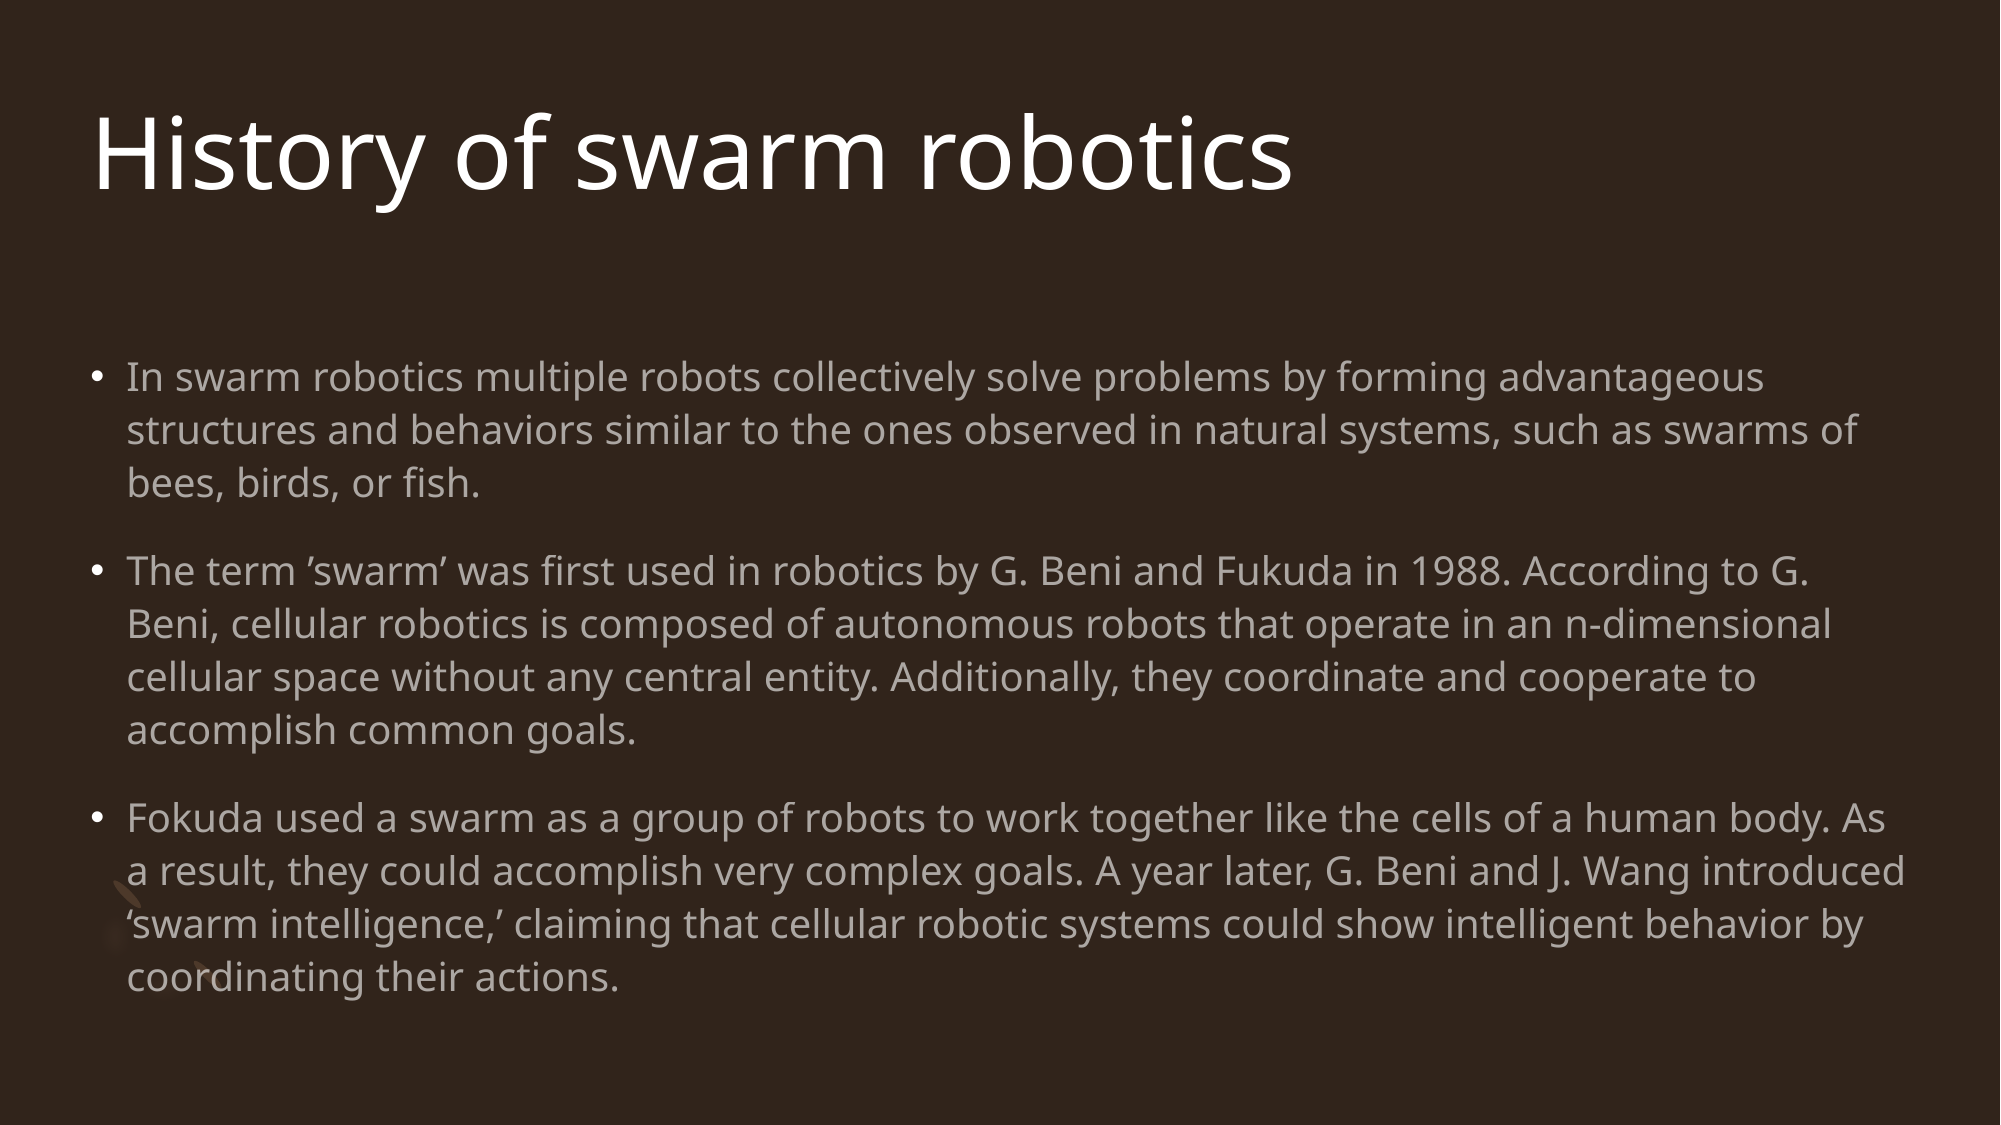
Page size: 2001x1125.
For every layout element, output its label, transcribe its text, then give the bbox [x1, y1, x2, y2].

list In swarm robotics multiple robots collectively solve problems by forming advantageous structures and behaviors similar to the ones observed in natural systems, such as swarms of bees, birds, or fish. The term ’swarm’ was first used in robotics by G. Beni and Fukuda in 1988. According to G. Beni, cellular robotics is composed of autonomous robots that operate in an n-dimensional cellular space without any central entity. Additionally, they coordinate and cooperate to accomplish common goals. Fokuda used a swarm as a group of robots to work together like the cells of a human body. As a result, they could accomplish very complex goals. A year later, G. Beni and J. Wang introduced ‘swarm intelligence,’ claiming that cellular robotic systems could show intelligent behavior by coordinating their actions. [90, 346, 1910, 1000]
title History of swarm robotics [90, 90, 1910, 309]
